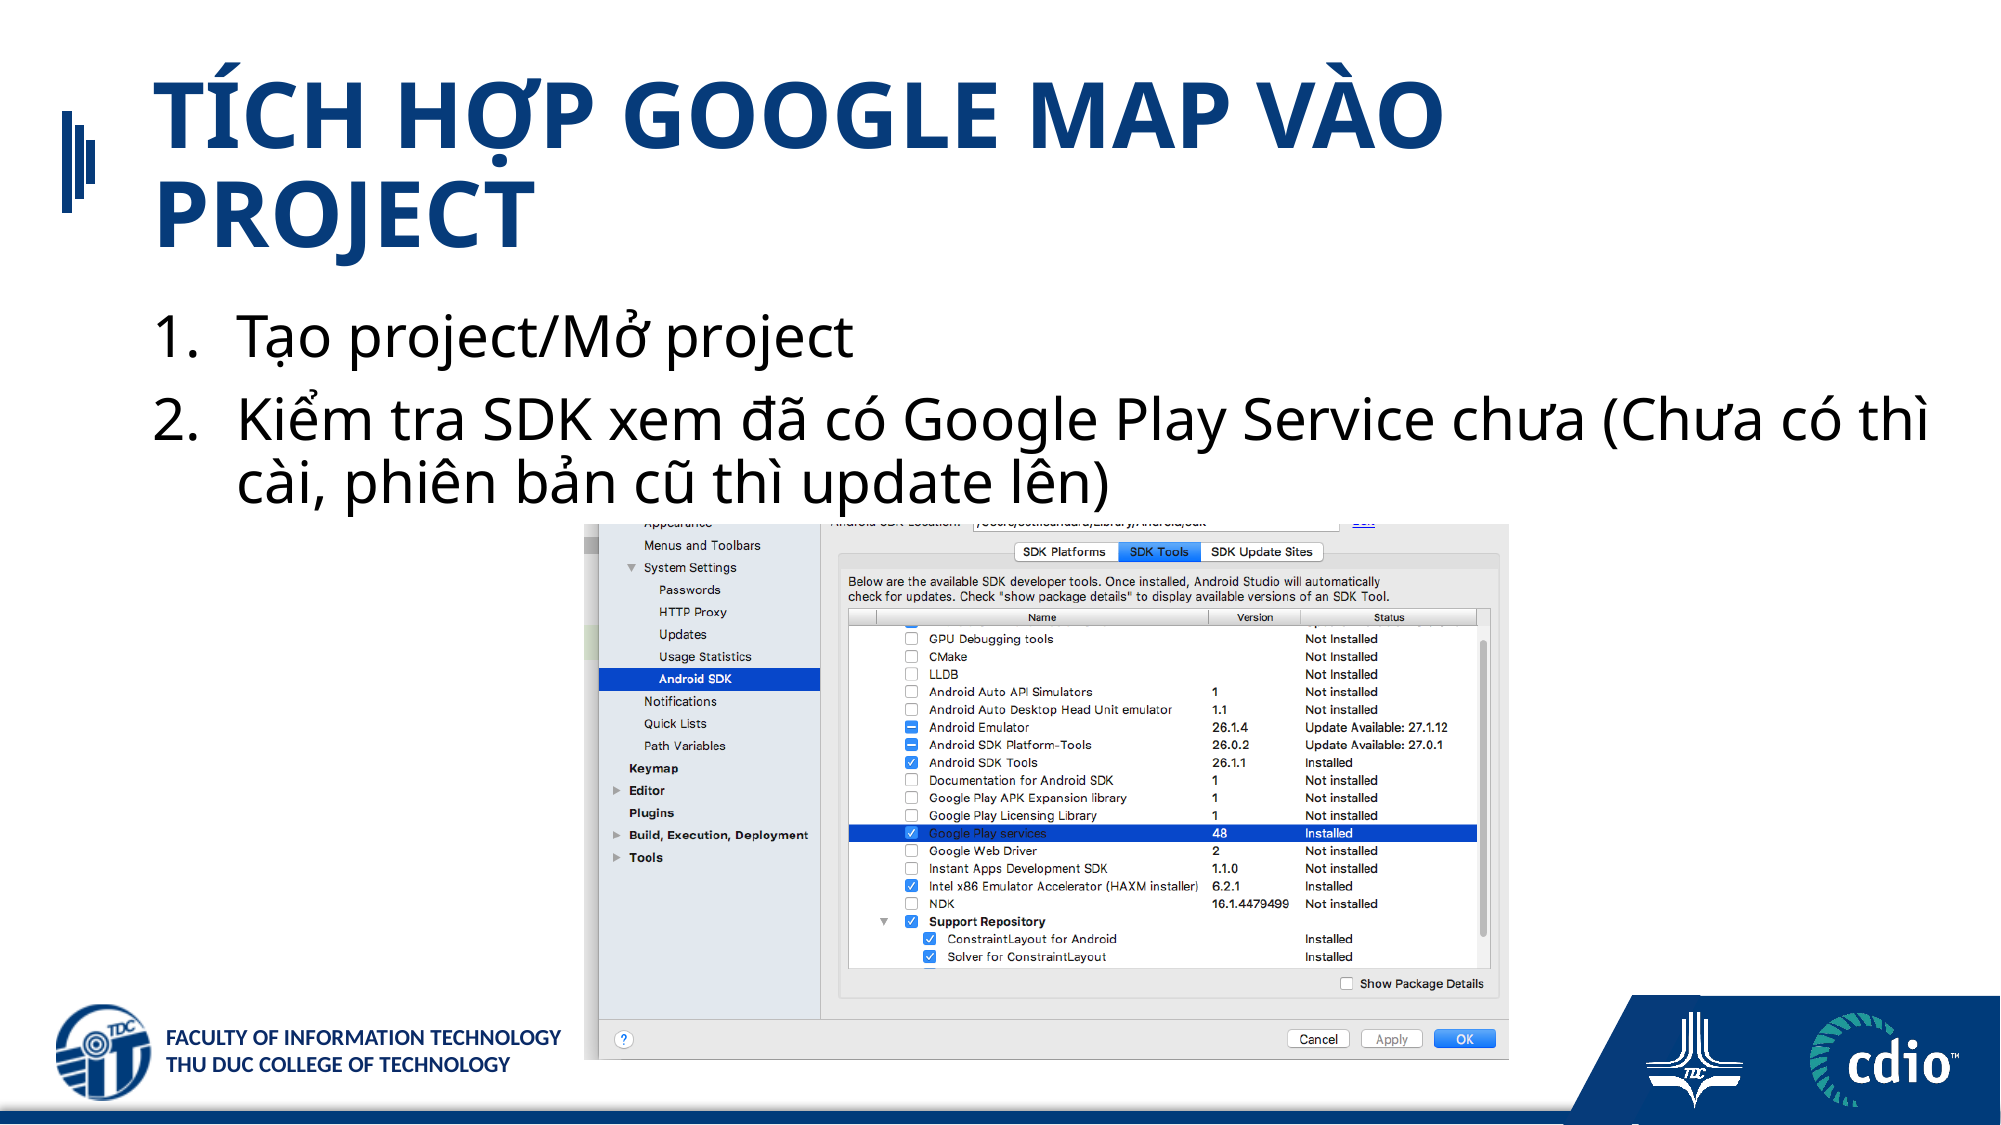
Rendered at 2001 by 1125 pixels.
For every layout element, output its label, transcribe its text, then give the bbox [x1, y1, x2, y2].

picture [1810, 1013, 1959, 1107]
picture [584, 524, 1509, 1060]
picture [1646, 1012, 1743, 1109]
picture [56, 1003, 454, 1101]
list Tạo project/Mở project Kiểm tra SDK xem đã có Google Play Service chưa (Chưa có thì cài, phiên bản cũ thì update lên) [137, 299, 1957, 933]
title TÍCH HỢP GOOGLE MAP VÀO PROJECT [137, 59, 1863, 278]
